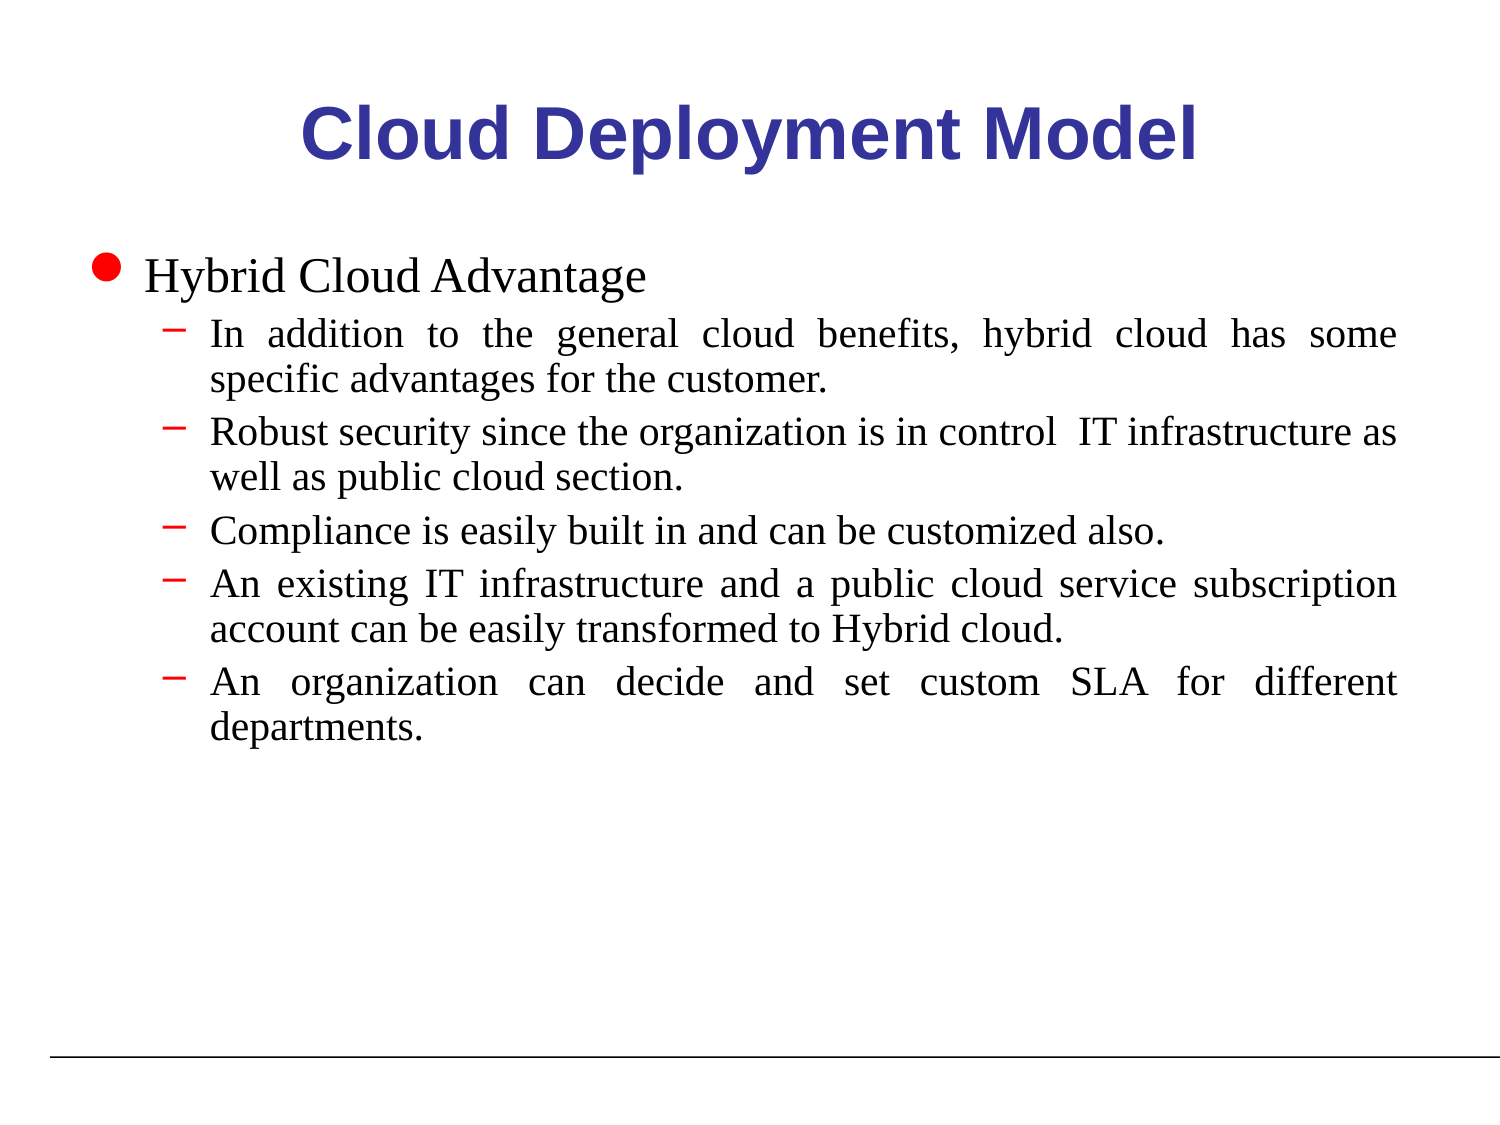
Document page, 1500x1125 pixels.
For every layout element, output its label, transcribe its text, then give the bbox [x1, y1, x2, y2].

title Cloud Deployment Model [0, 56, 1500, 203]
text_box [254, 611, 1347, 660]
list Hybrid Cloud Advantage In addition to the general cloud benefits, hybrid cloud has some specific advantages for the customer. Robust security since the organization is in control IT infrastructure as well as public cloud section. Compliance is easily built in and can be customized also. An existing IT infrastructure and a public cloud service subscription account can be easily transformed to Hybrid cloud. An organization can decide and set custom SLA for different departments. [72, 241, 1414, 1042]
